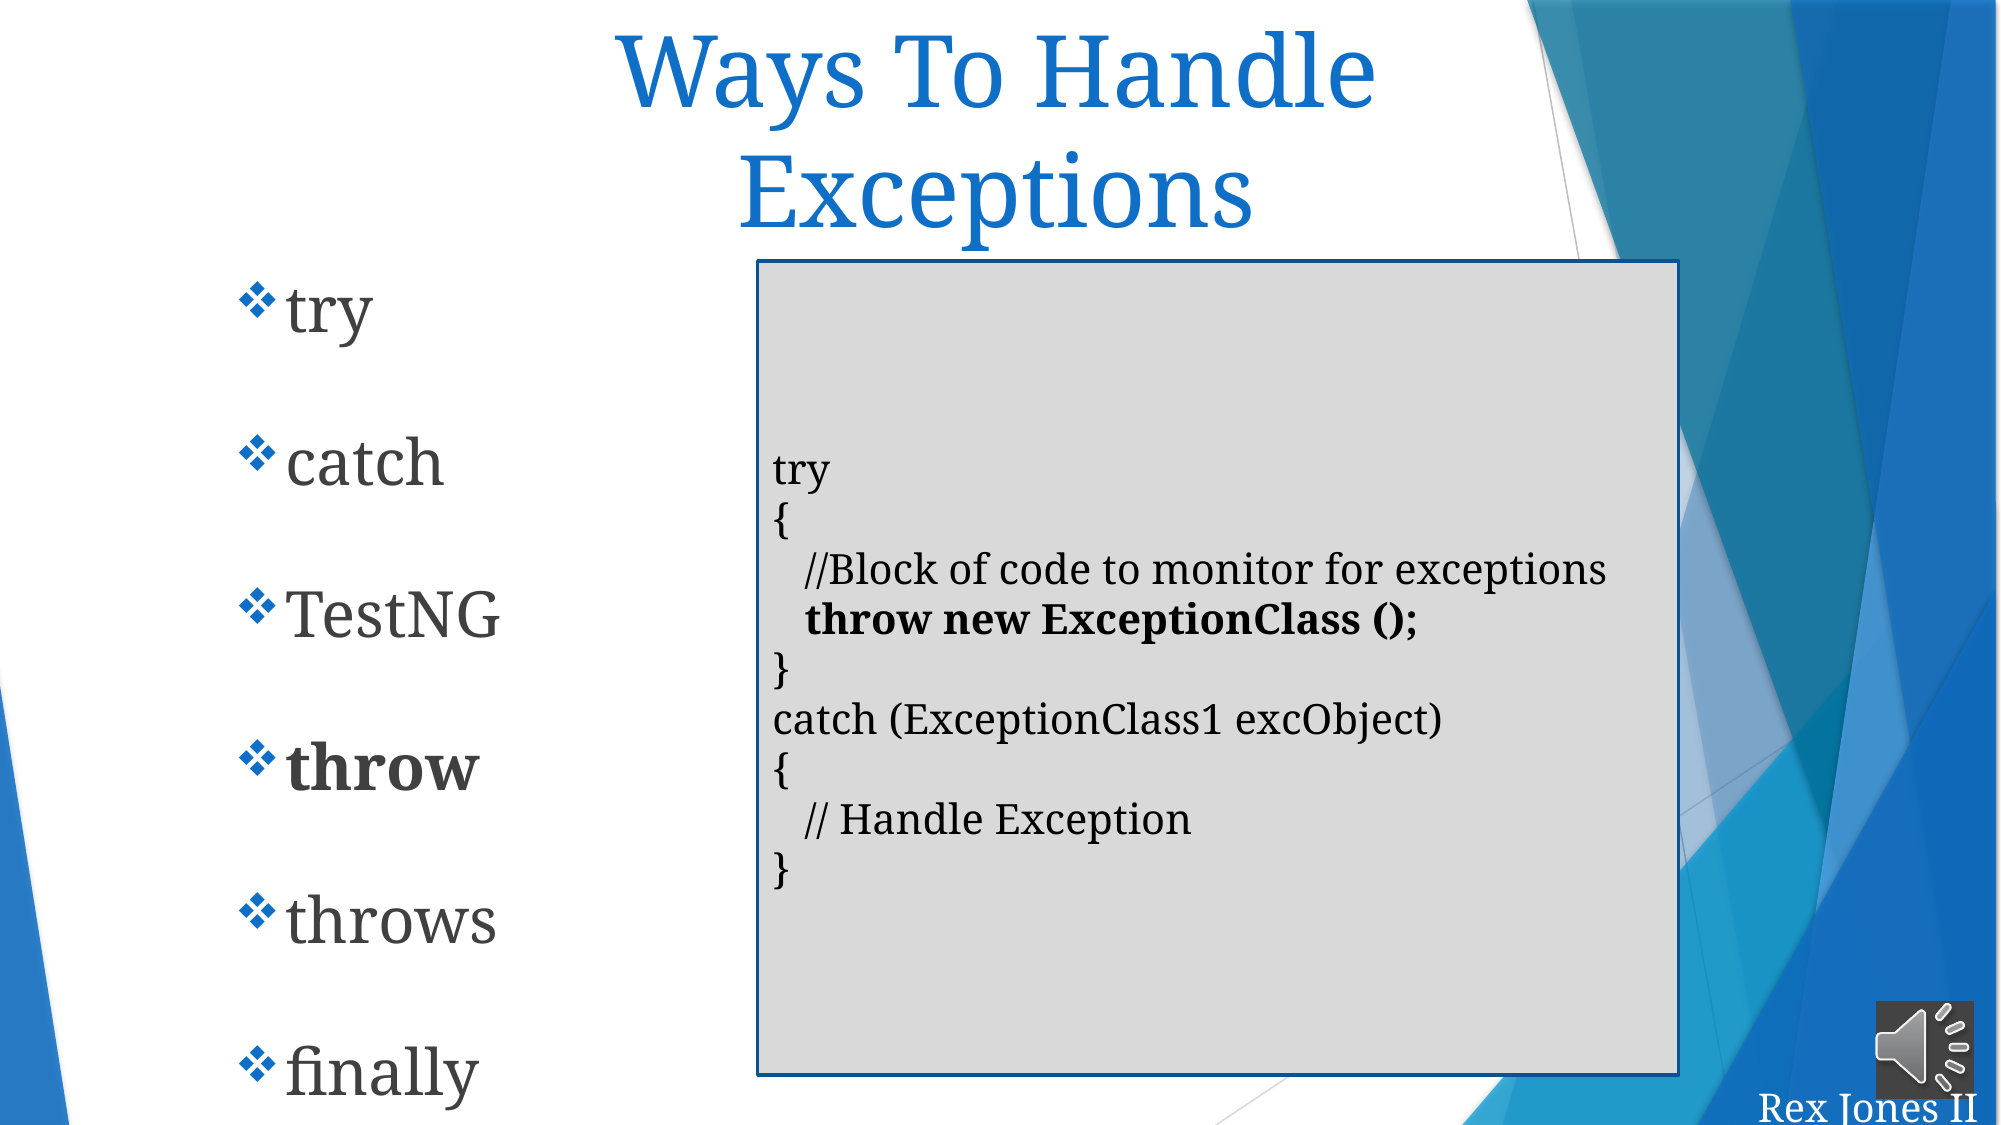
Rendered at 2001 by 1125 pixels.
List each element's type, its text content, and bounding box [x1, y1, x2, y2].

text_box try { //Block of code to monitor for exceptions throw new ExceptionClass (); } catch (ExceptionClass1 excObject) { // Handle Exception } [756, 259, 1680, 1077]
picture [1874, 999, 1976, 1101]
text_box Ways To Handle Exceptions [0, 0, 1994, 261]
text_box Rex Jones II [1811, 1075, 1994, 1125]
list try catch TestNG throw throws finally [219, 261, 1811, 1125]
